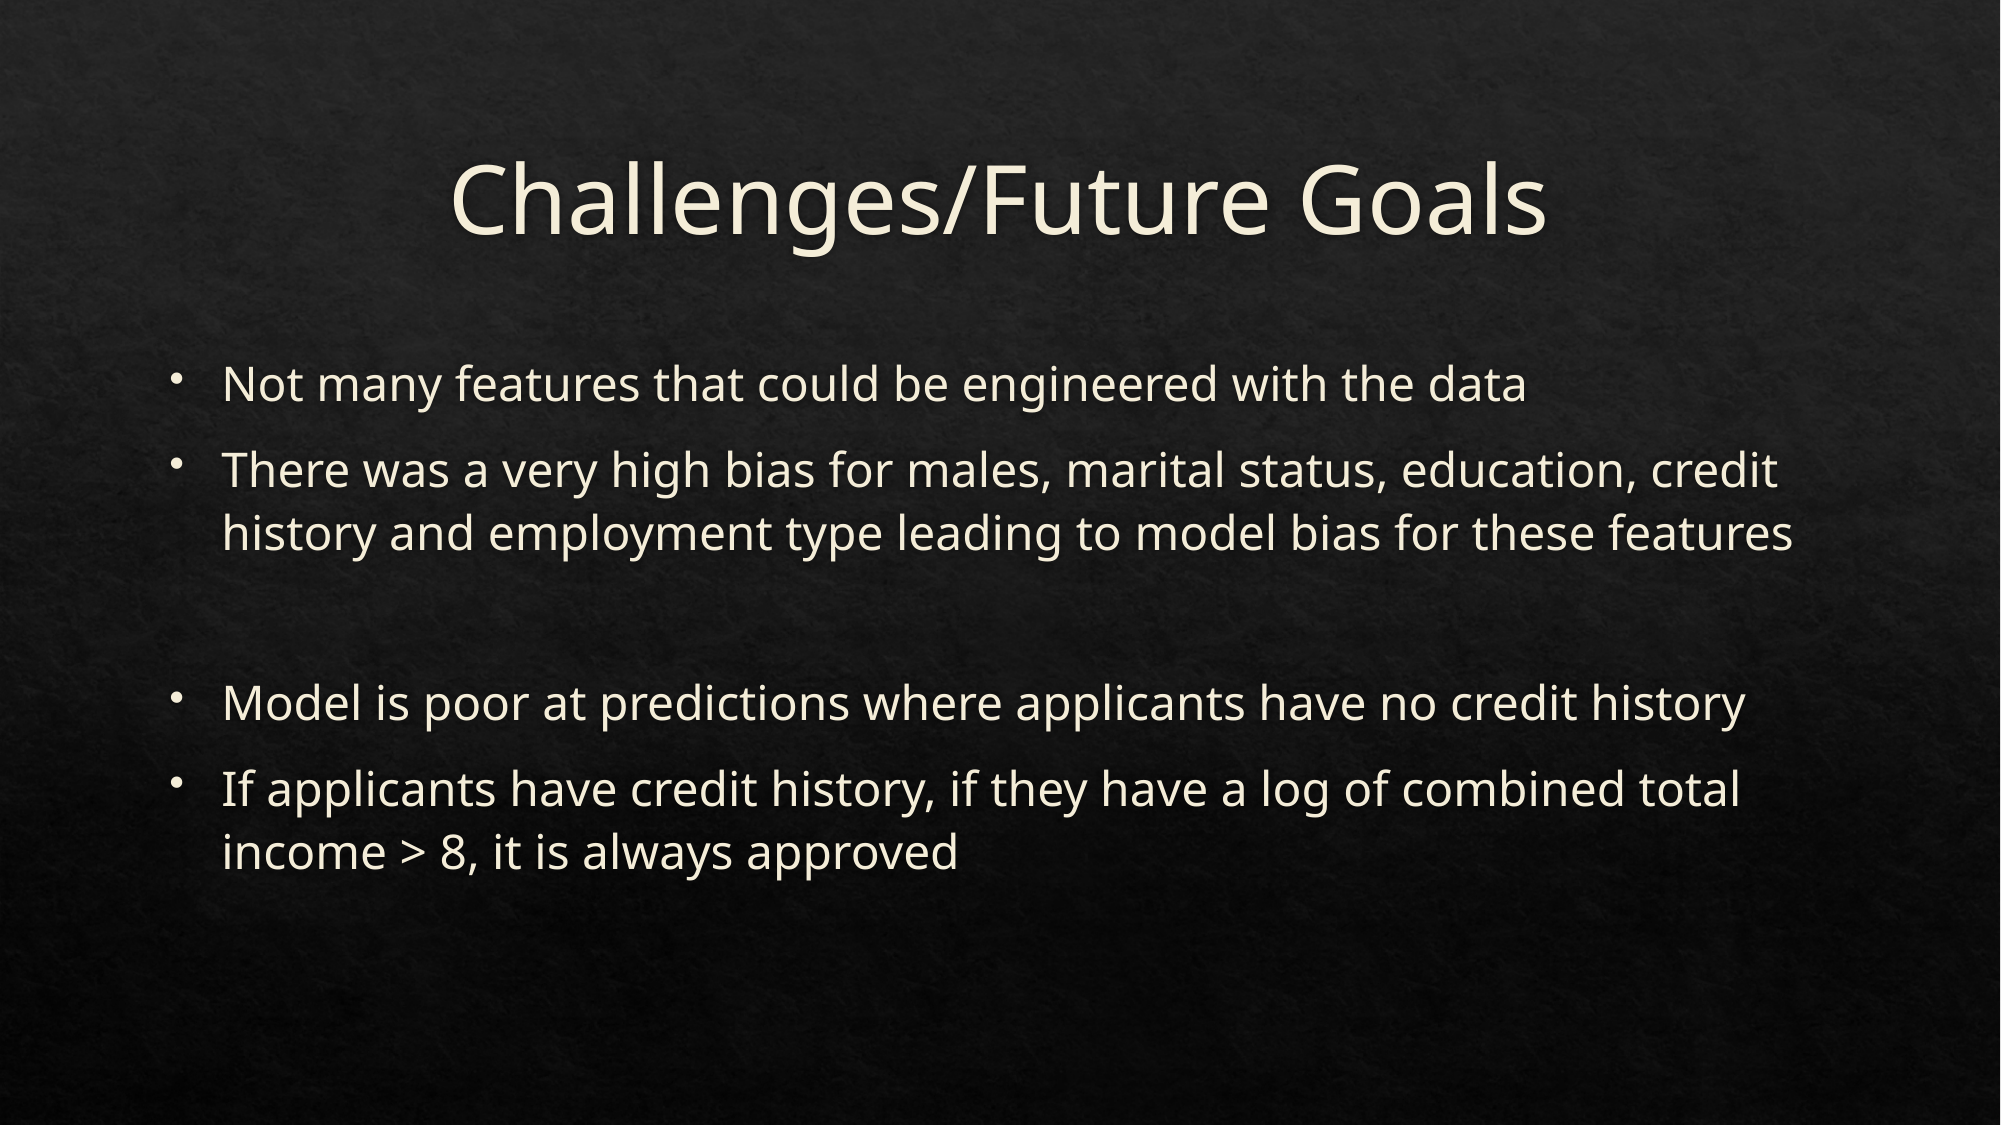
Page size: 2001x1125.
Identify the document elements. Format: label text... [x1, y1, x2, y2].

list Not many features that could be engineered with the data There was a very high bias for males, marital status, education, credit history and employment type leading to model bias for these features Model is poor at predictions where applicants have no credit history If applicants have credit history, if they have a log of combined total income > 8, it is always approved [149, 340, 1849, 950]
title Challenges/Future Goals [149, 99, 1849, 307]
